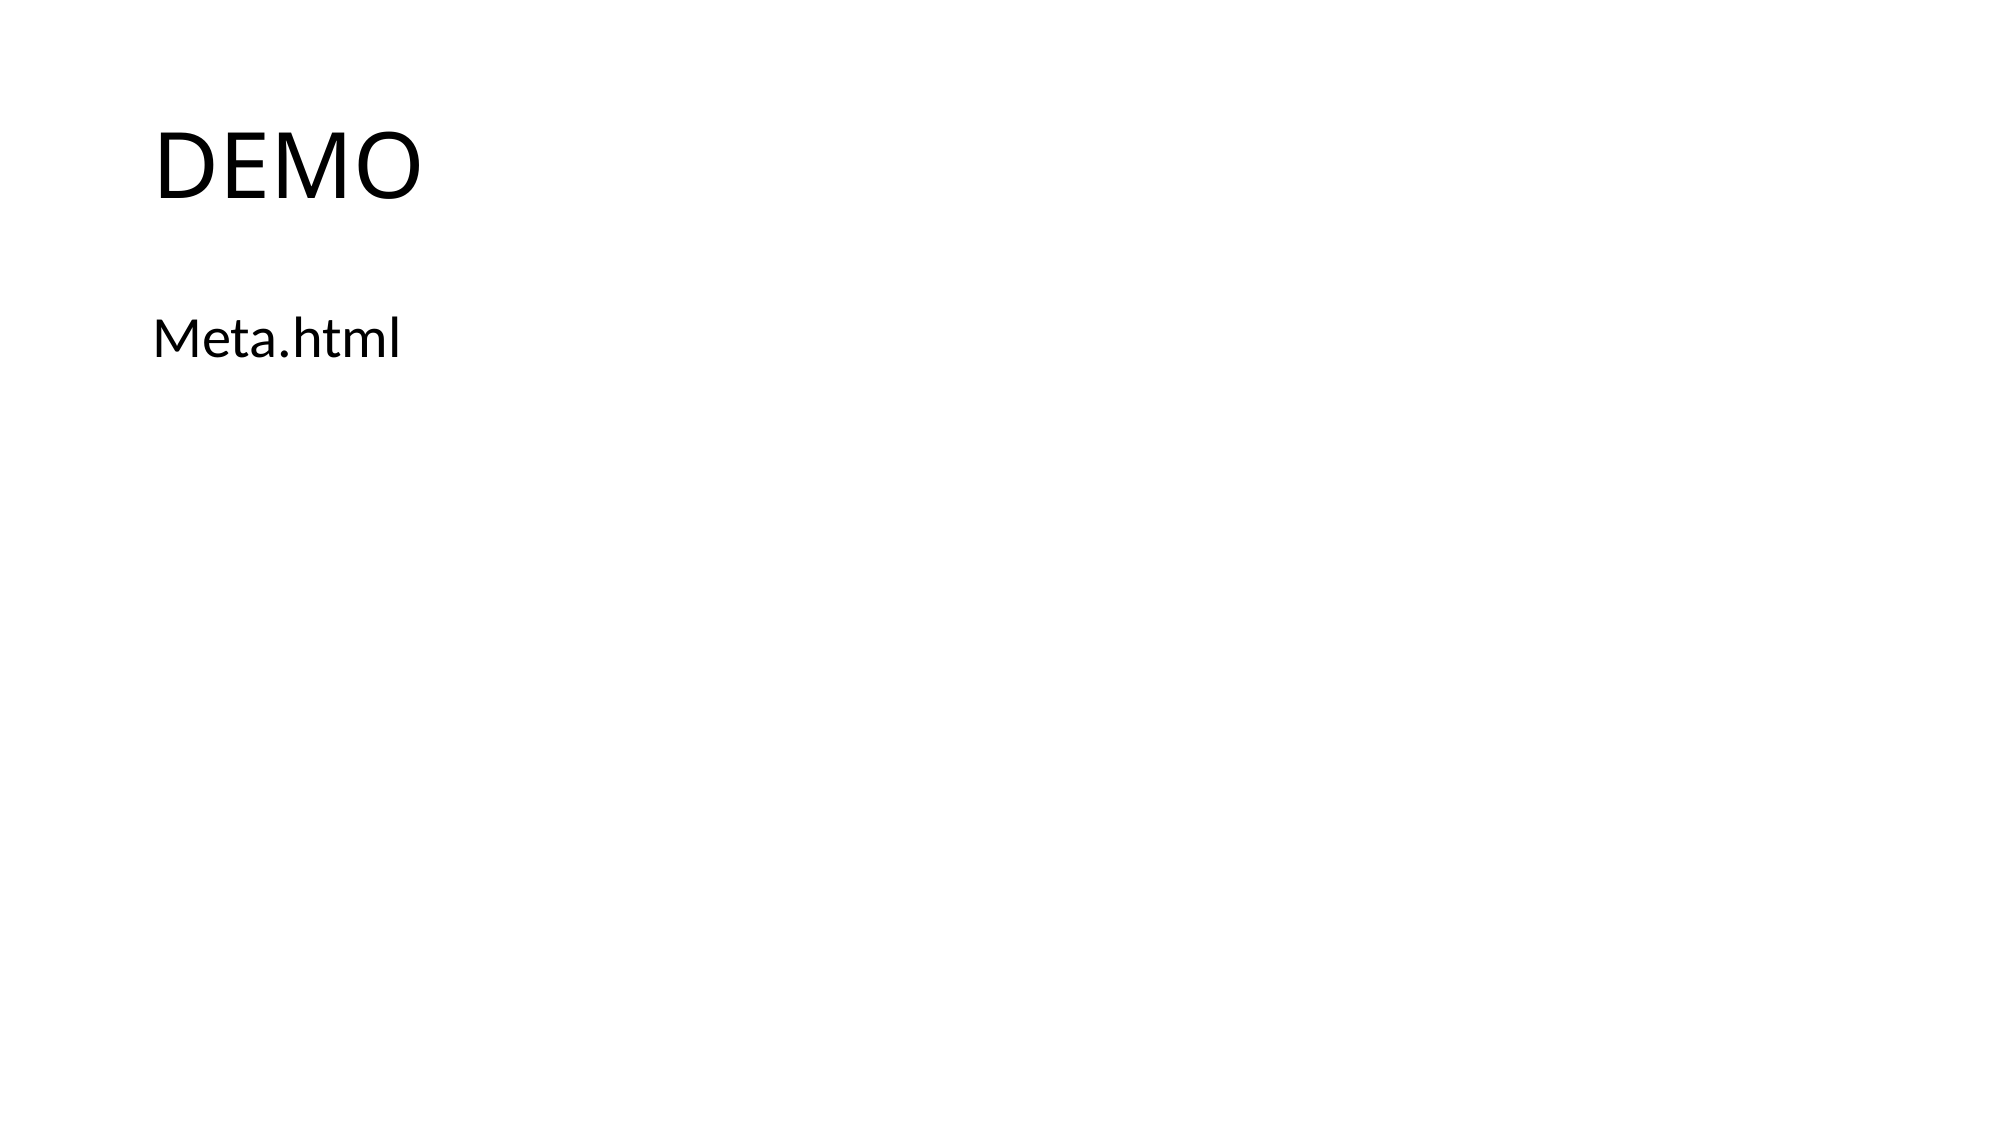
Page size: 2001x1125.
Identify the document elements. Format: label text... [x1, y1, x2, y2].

list Meta.html [137, 299, 1863, 1014]
title DEMO [137, 59, 1863, 278]
